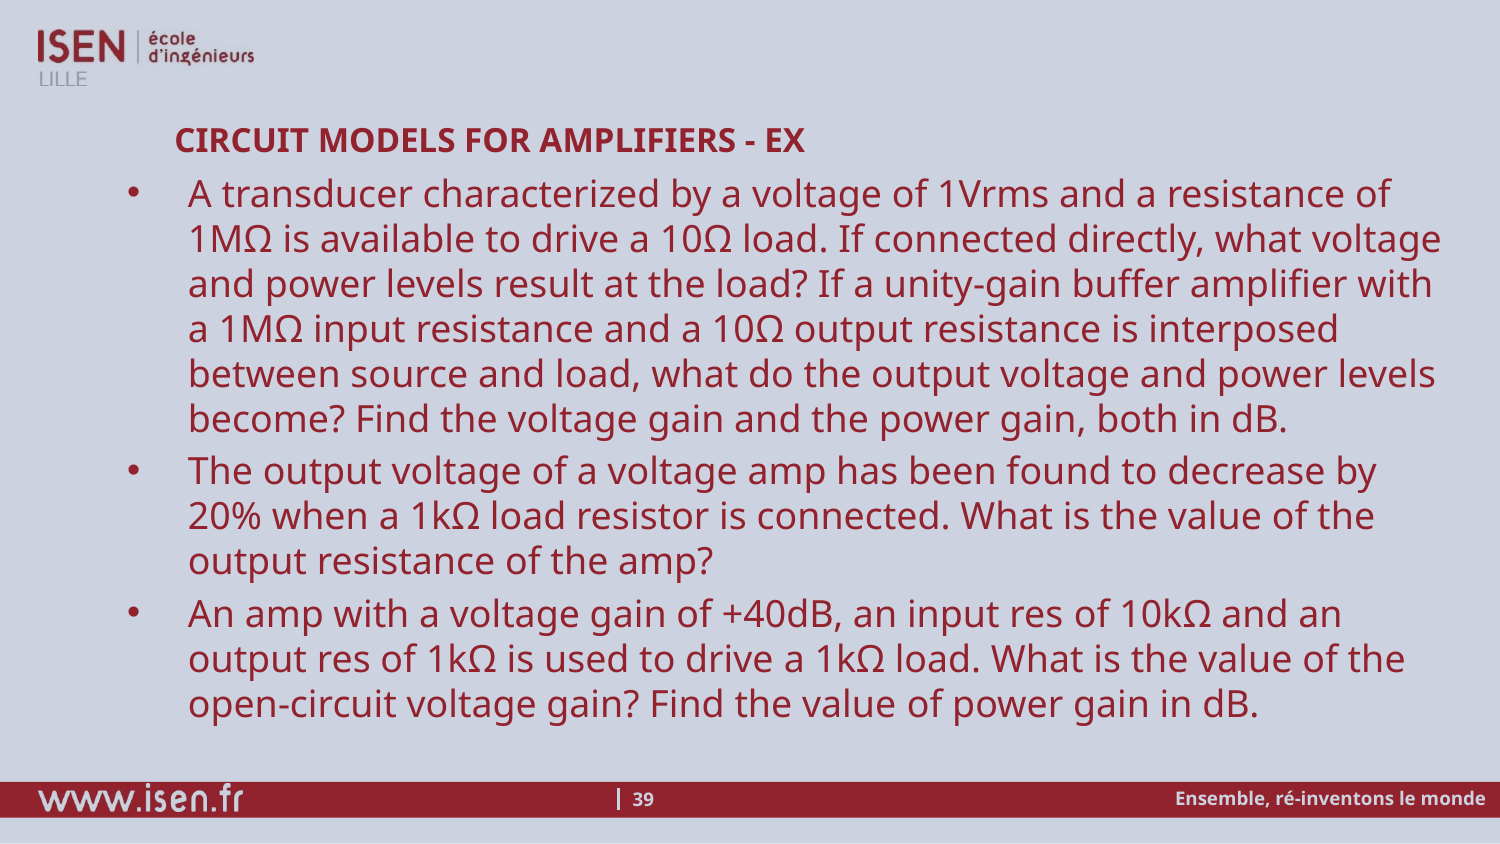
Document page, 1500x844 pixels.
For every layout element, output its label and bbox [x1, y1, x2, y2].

text_box [0, 0, 1500, 844]
